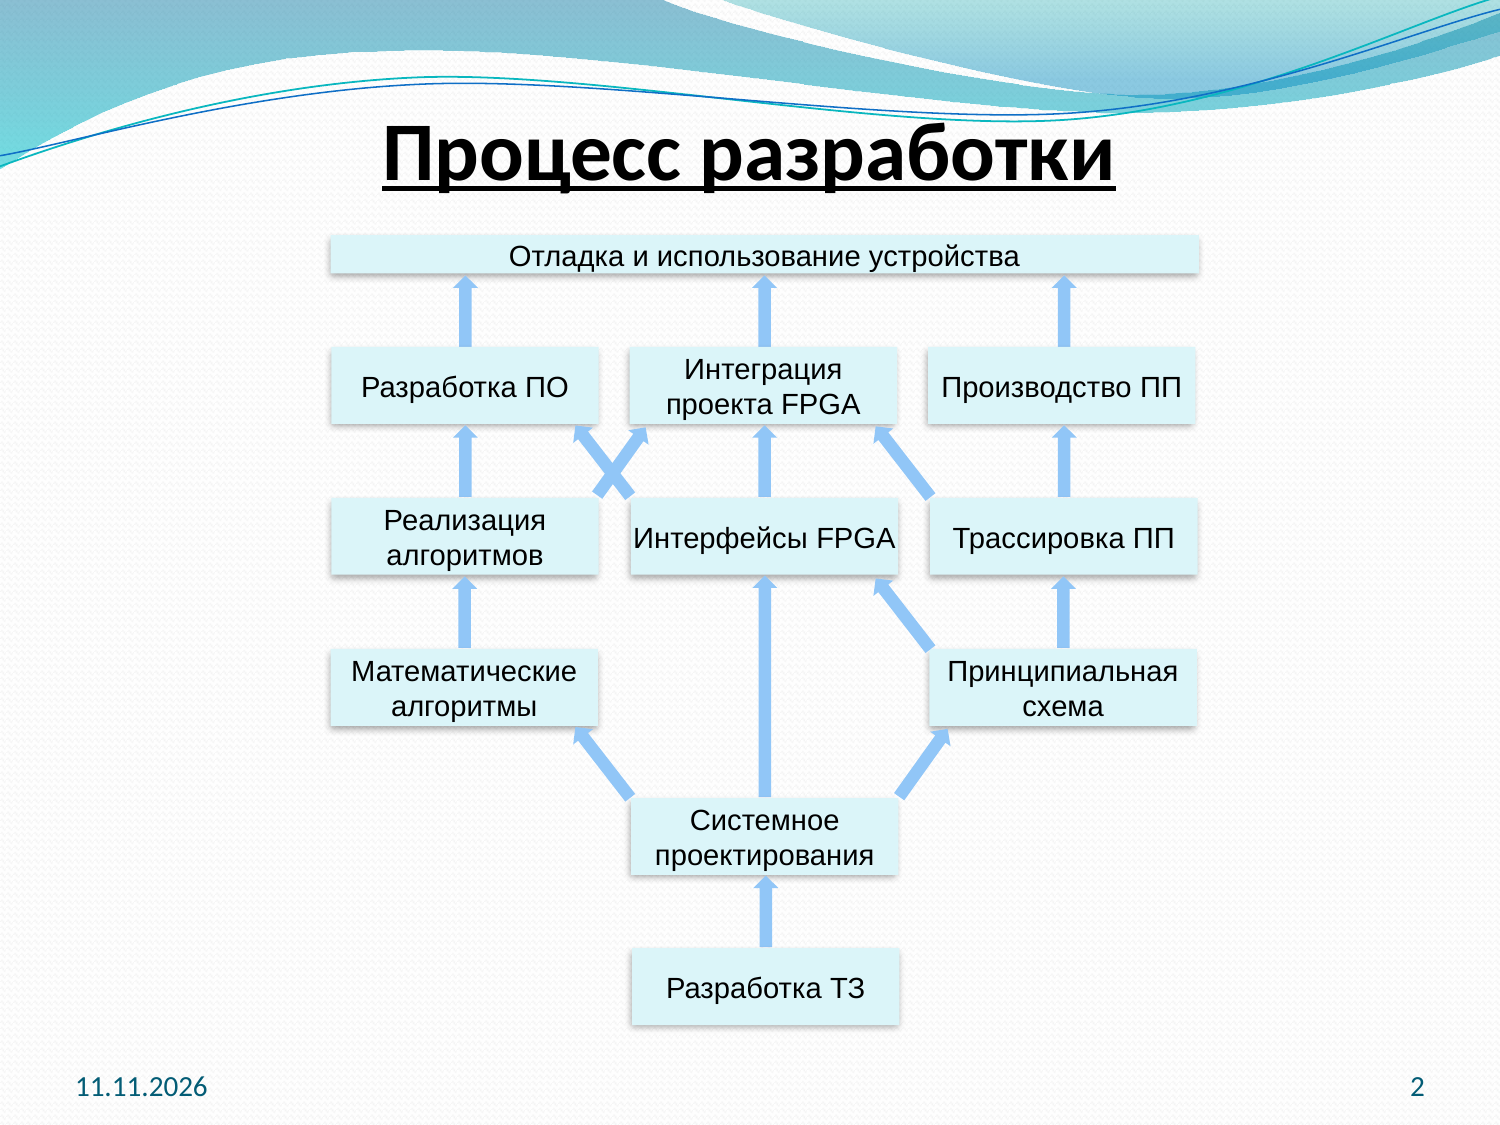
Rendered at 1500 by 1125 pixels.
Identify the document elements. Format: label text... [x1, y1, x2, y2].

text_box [330, 234, 1200, 1026]
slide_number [75, 1042, 425, 1103]
text_box Процесс разработки [367, 90, 1131, 205]
slide_number 2 [1299, 1042, 1425, 1103]
